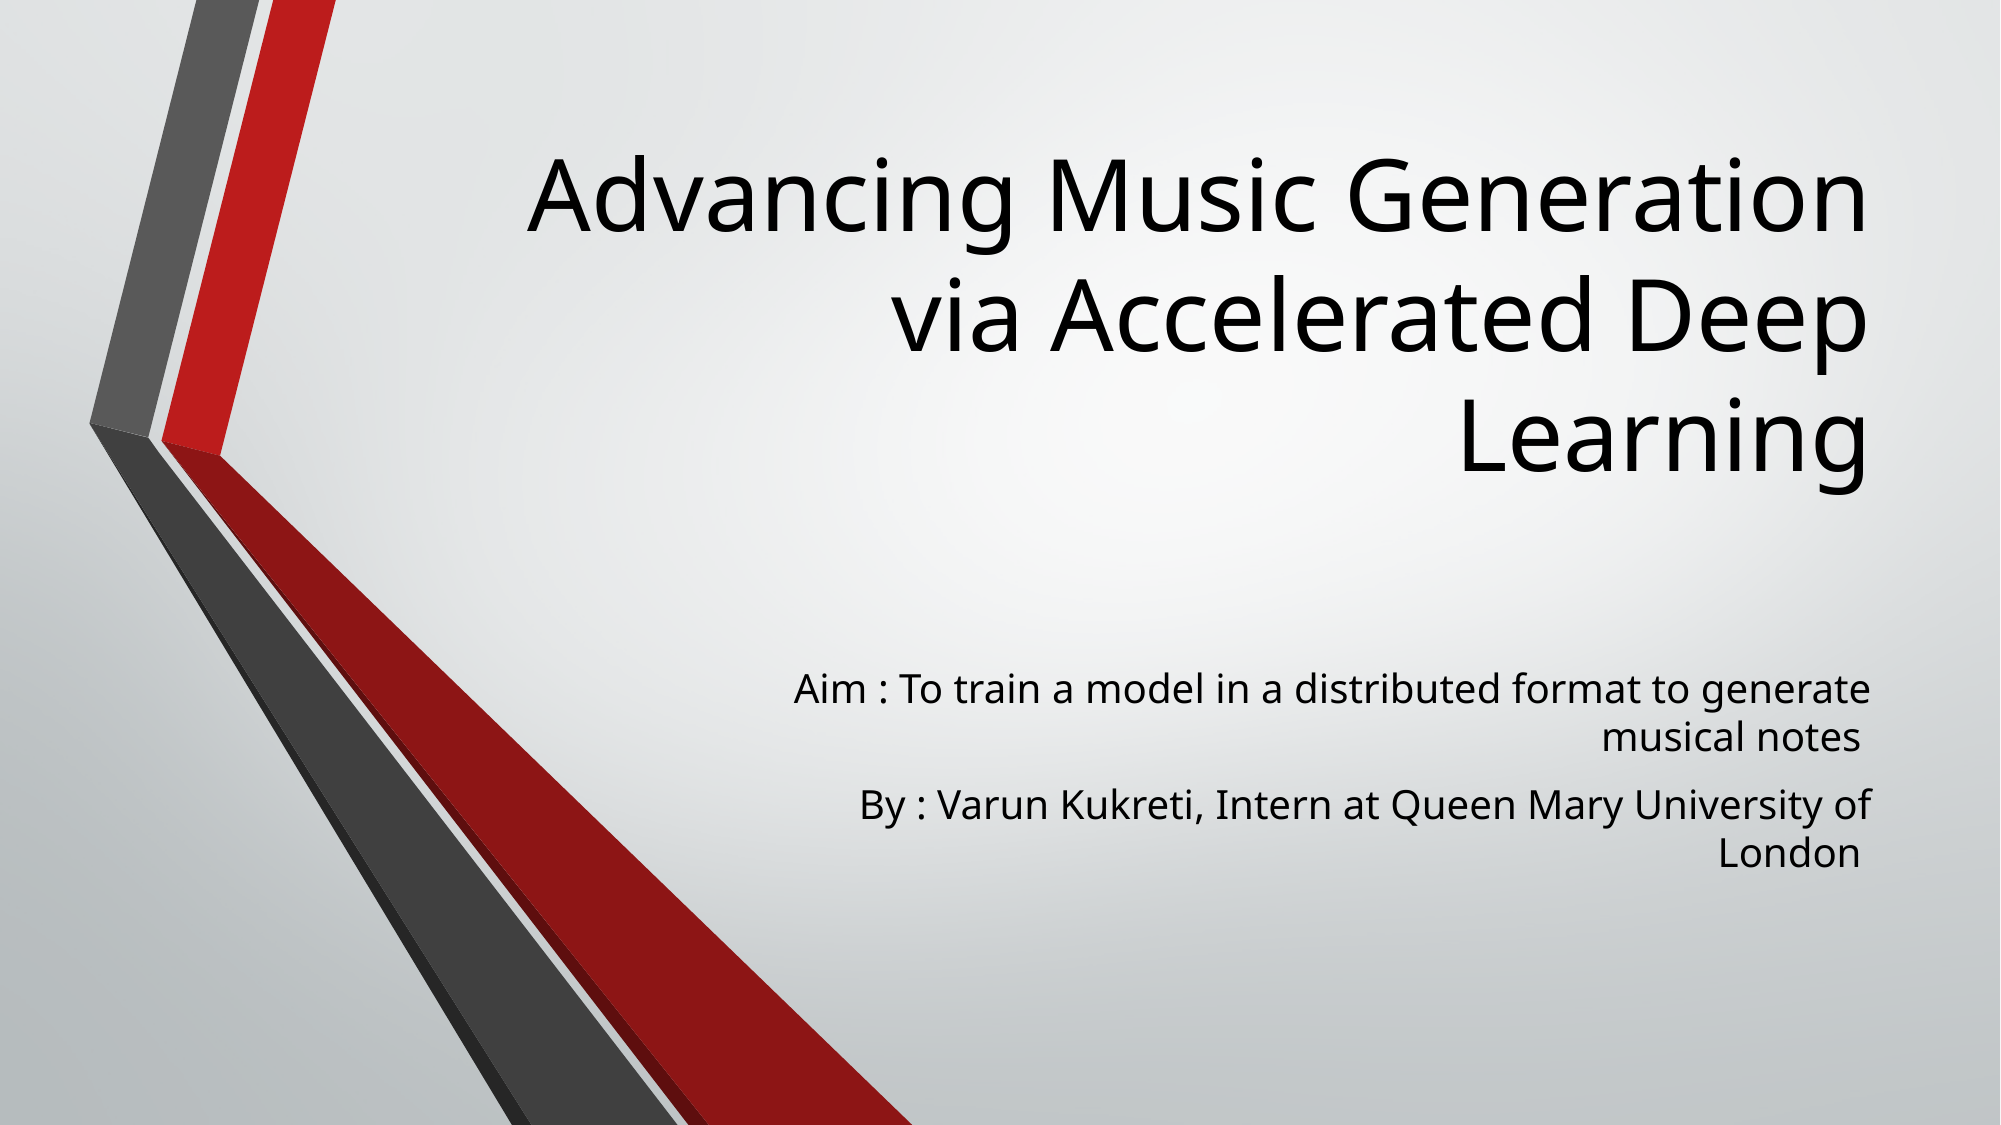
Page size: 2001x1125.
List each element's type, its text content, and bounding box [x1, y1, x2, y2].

title Advancing Music Generation via Accelerated Deep Learning [453, 123, 1887, 620]
subtitle Aim : To train a model in a distributed format to generate musical notes By : Varun Kukreti, Intern at Queen Mary University of London [740, 655, 1887, 884]
